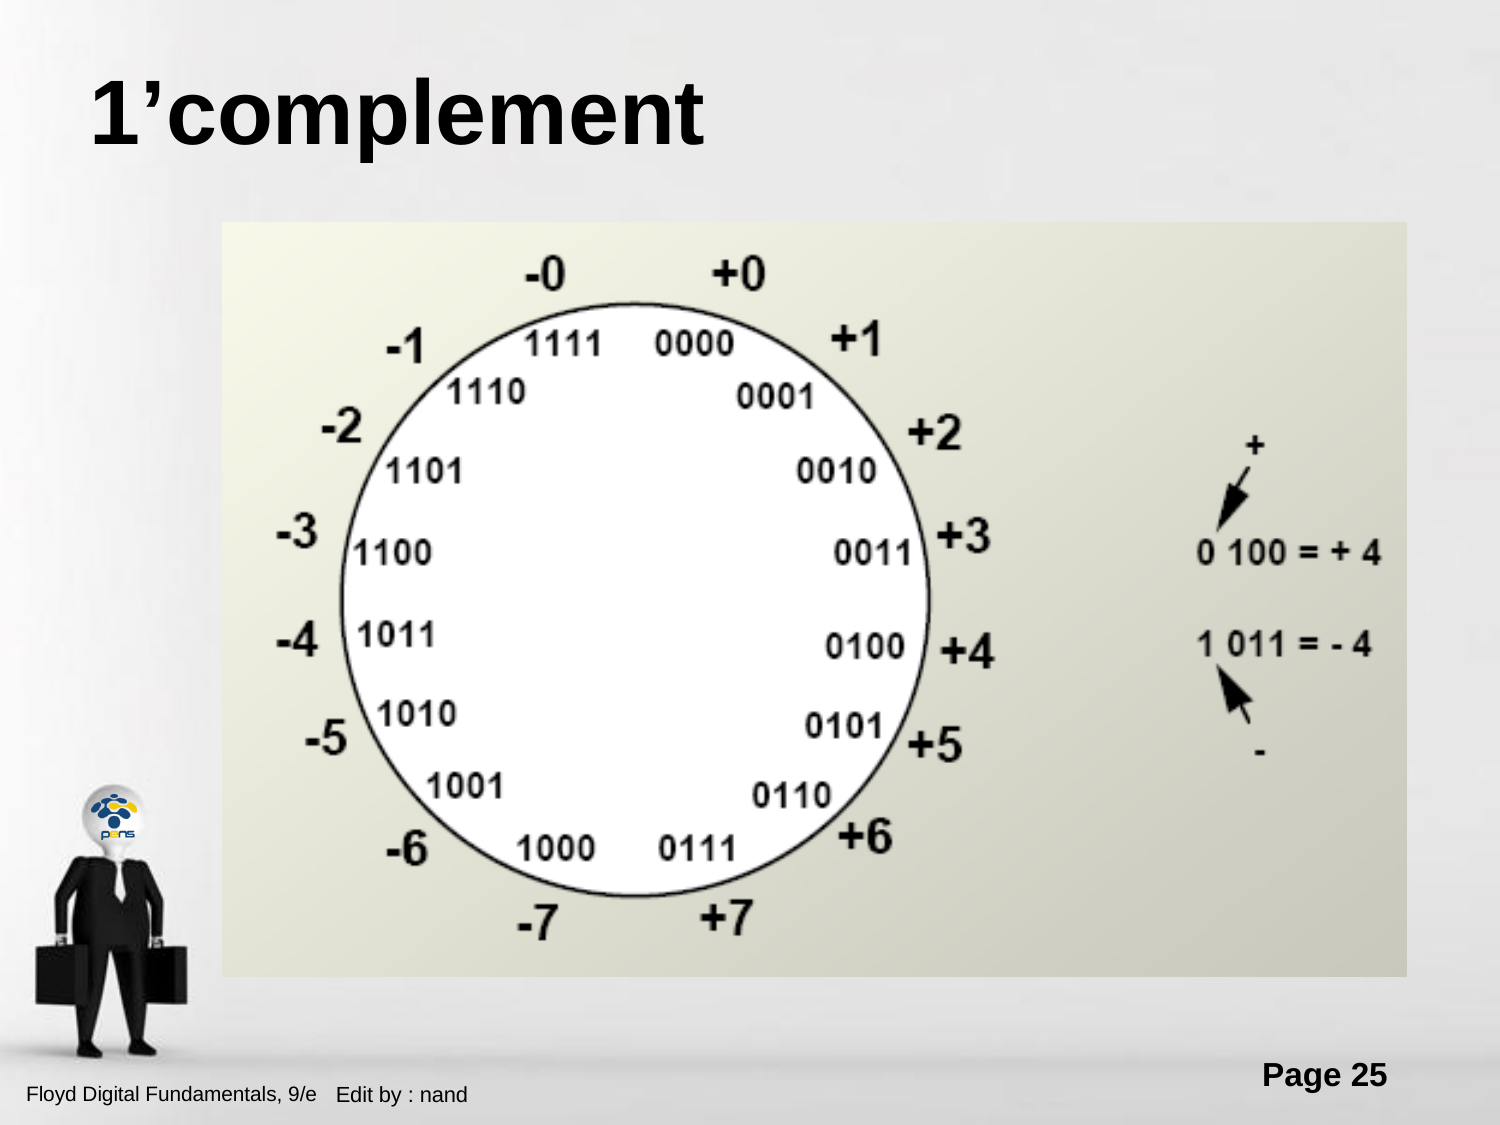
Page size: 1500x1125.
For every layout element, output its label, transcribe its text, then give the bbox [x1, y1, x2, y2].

picture [0, 0, 1500, 1125]
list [222, 222, 1407, 977]
title 1’complement [75, 45, 1425, 233]
